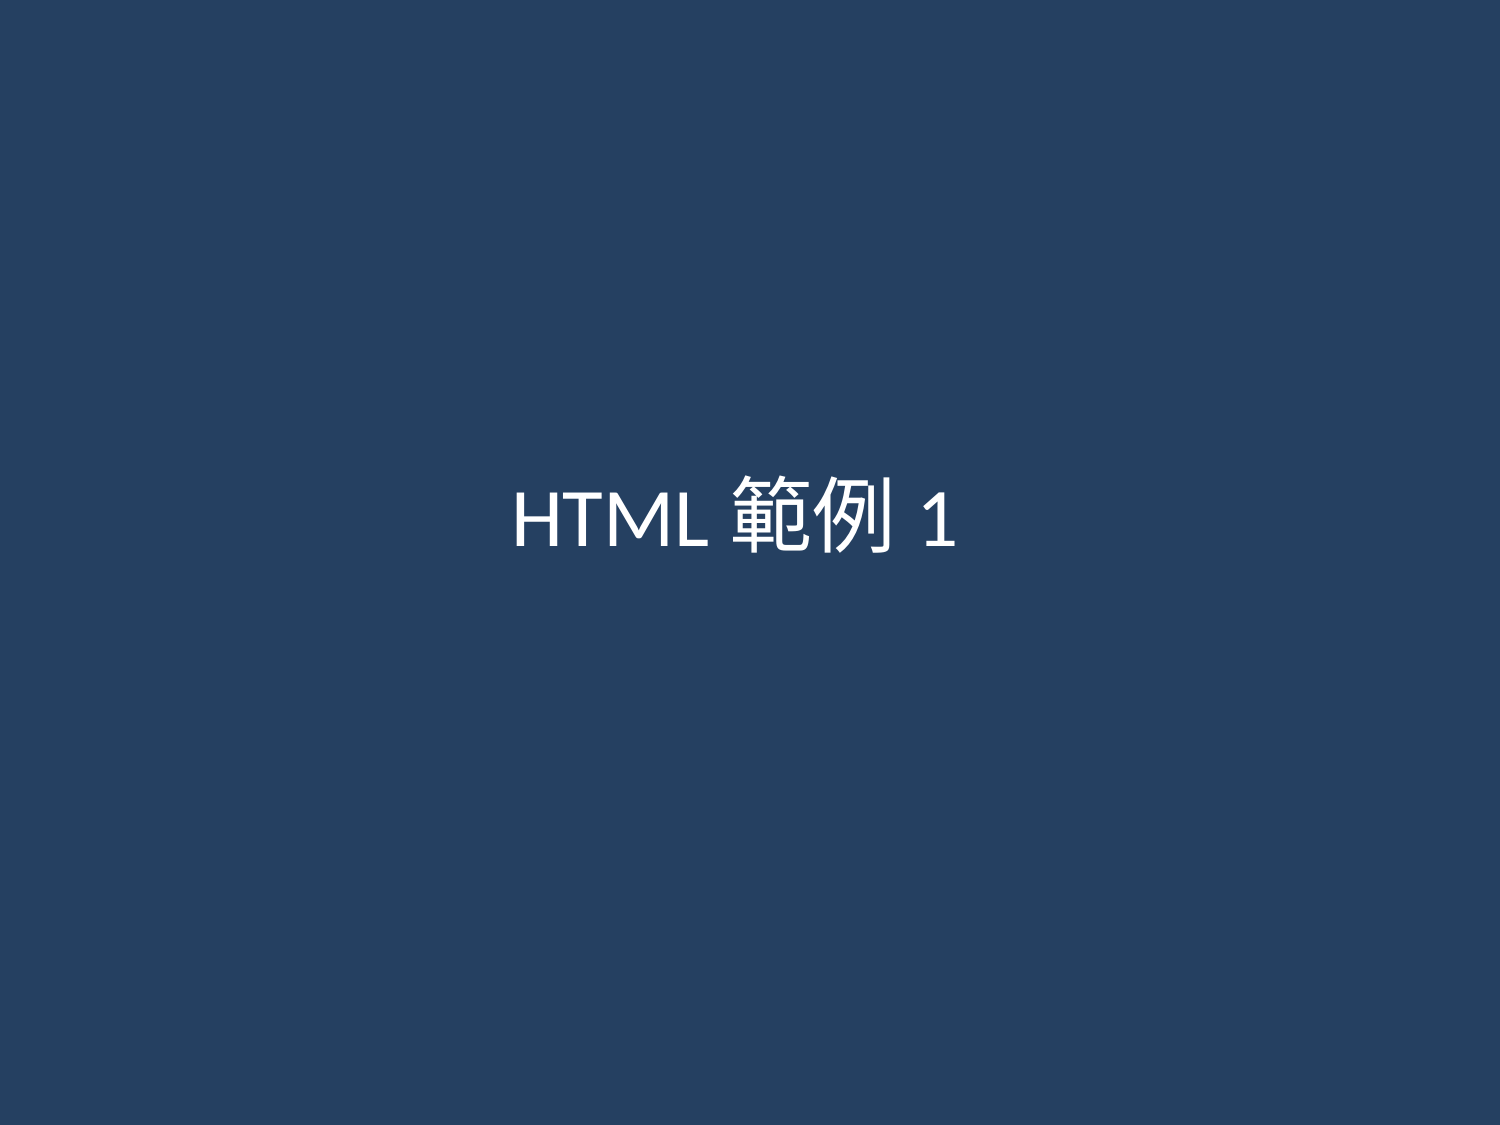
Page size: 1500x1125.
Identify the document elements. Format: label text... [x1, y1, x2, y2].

text_box HTML範例1 [496, 456, 974, 571]
